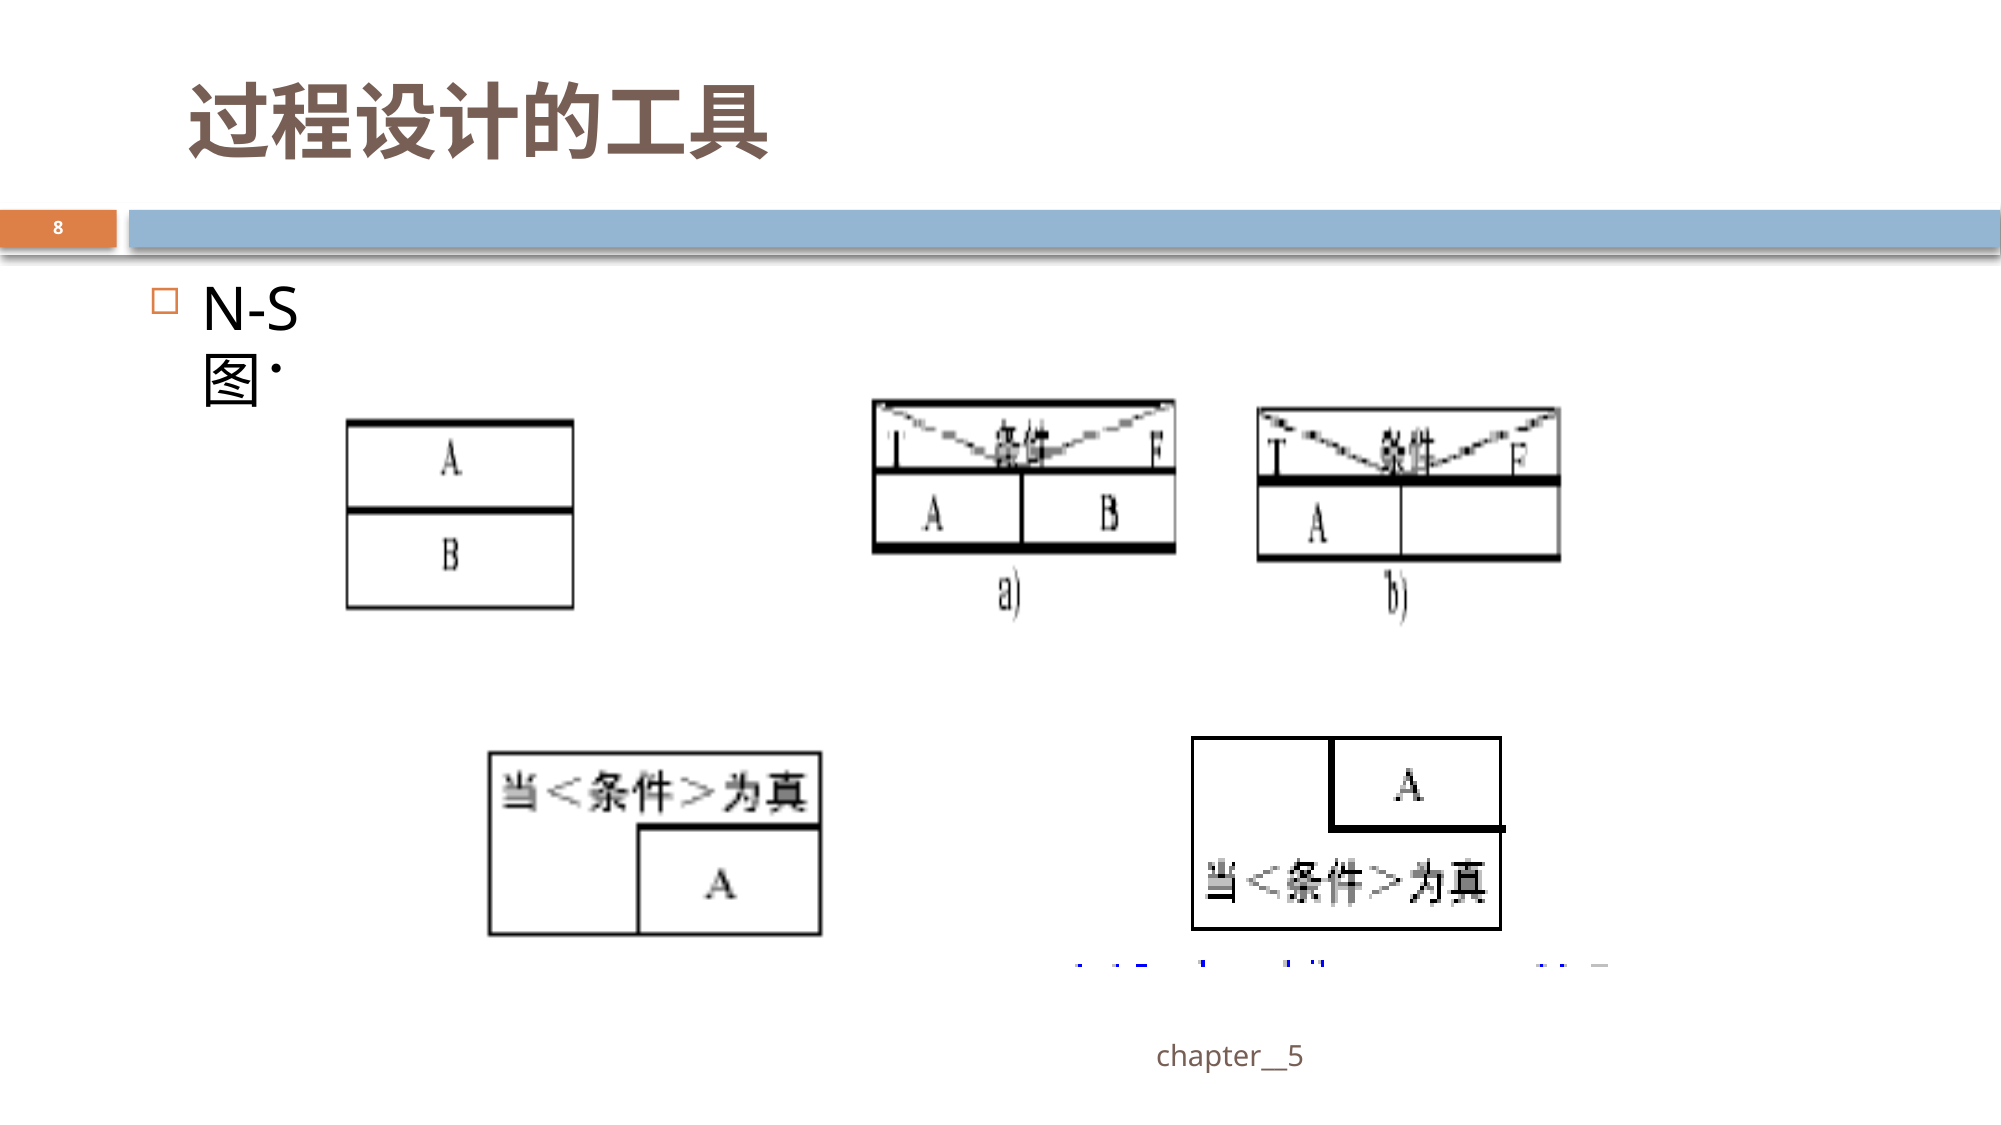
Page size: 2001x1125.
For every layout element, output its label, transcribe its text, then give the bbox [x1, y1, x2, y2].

picture [257, 376, 1593, 650]
list N-S图： [133, 262, 449, 1000]
slide_number 8 [0, 208, 117, 249]
footer chapter__5 [133, 1025, 1320, 1085]
title 过程设计的工具 [133, 37, 1918, 200]
picture [259, 730, 1681, 967]
